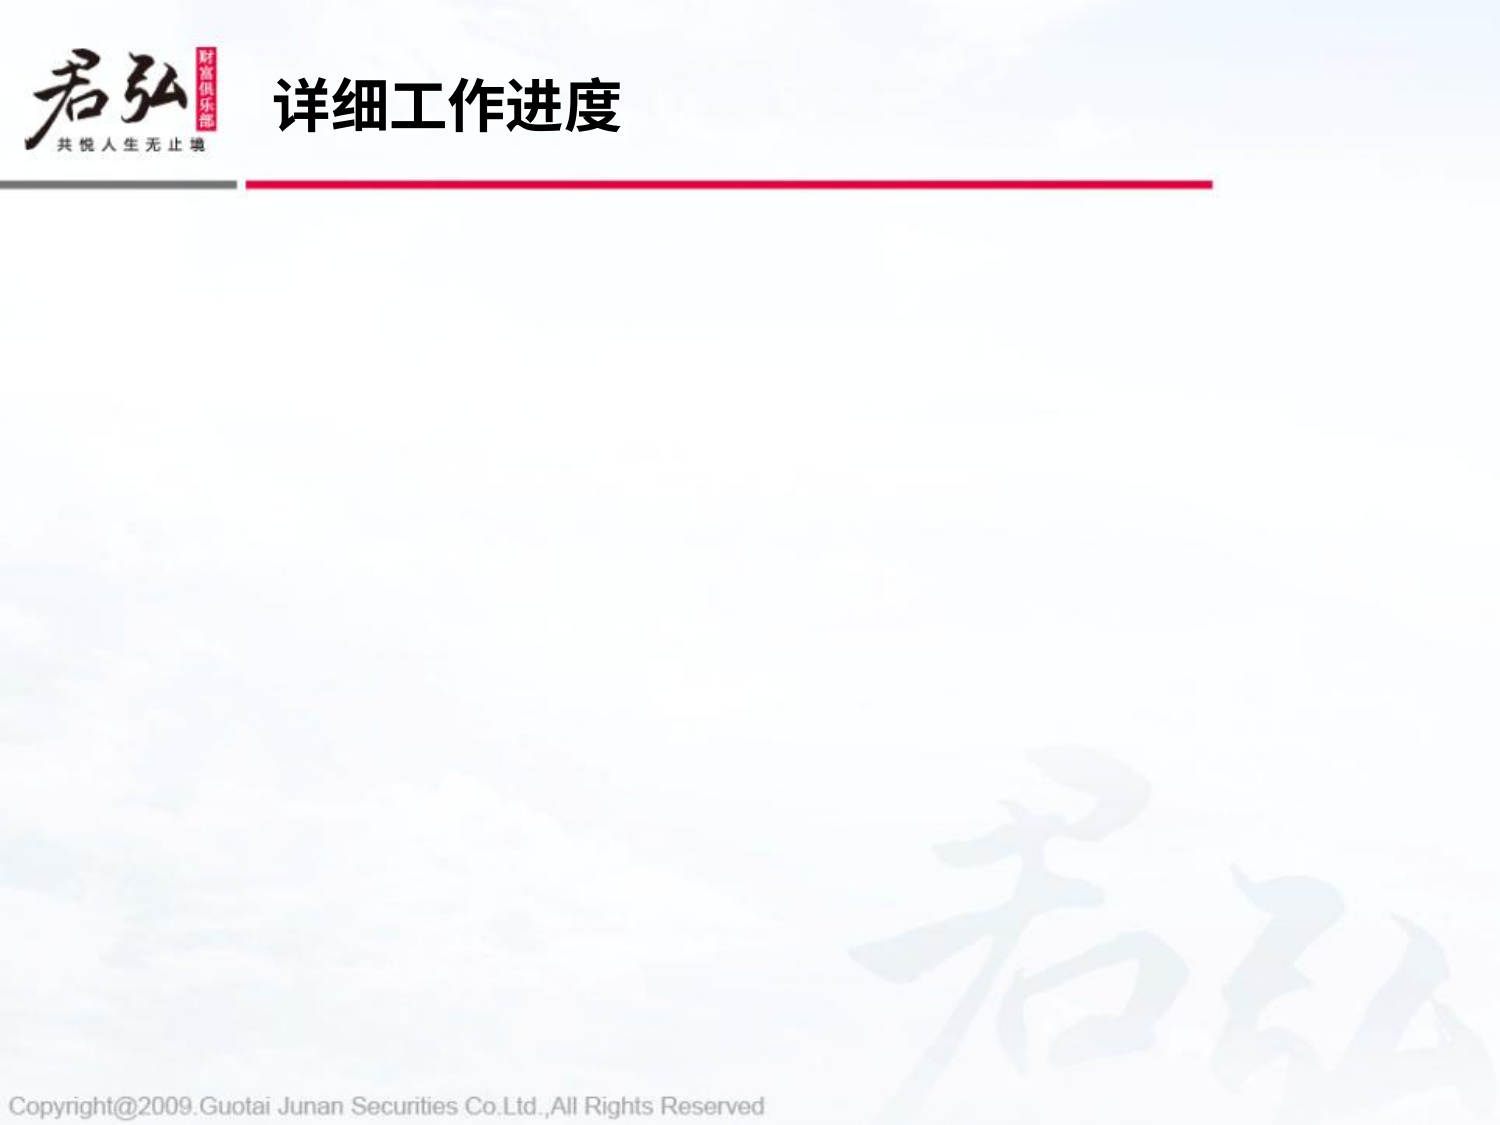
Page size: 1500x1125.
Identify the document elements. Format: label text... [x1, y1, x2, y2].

title 详细工作进度 [257, 45, 1425, 164]
picture [0, 0, 1500, 1125]
